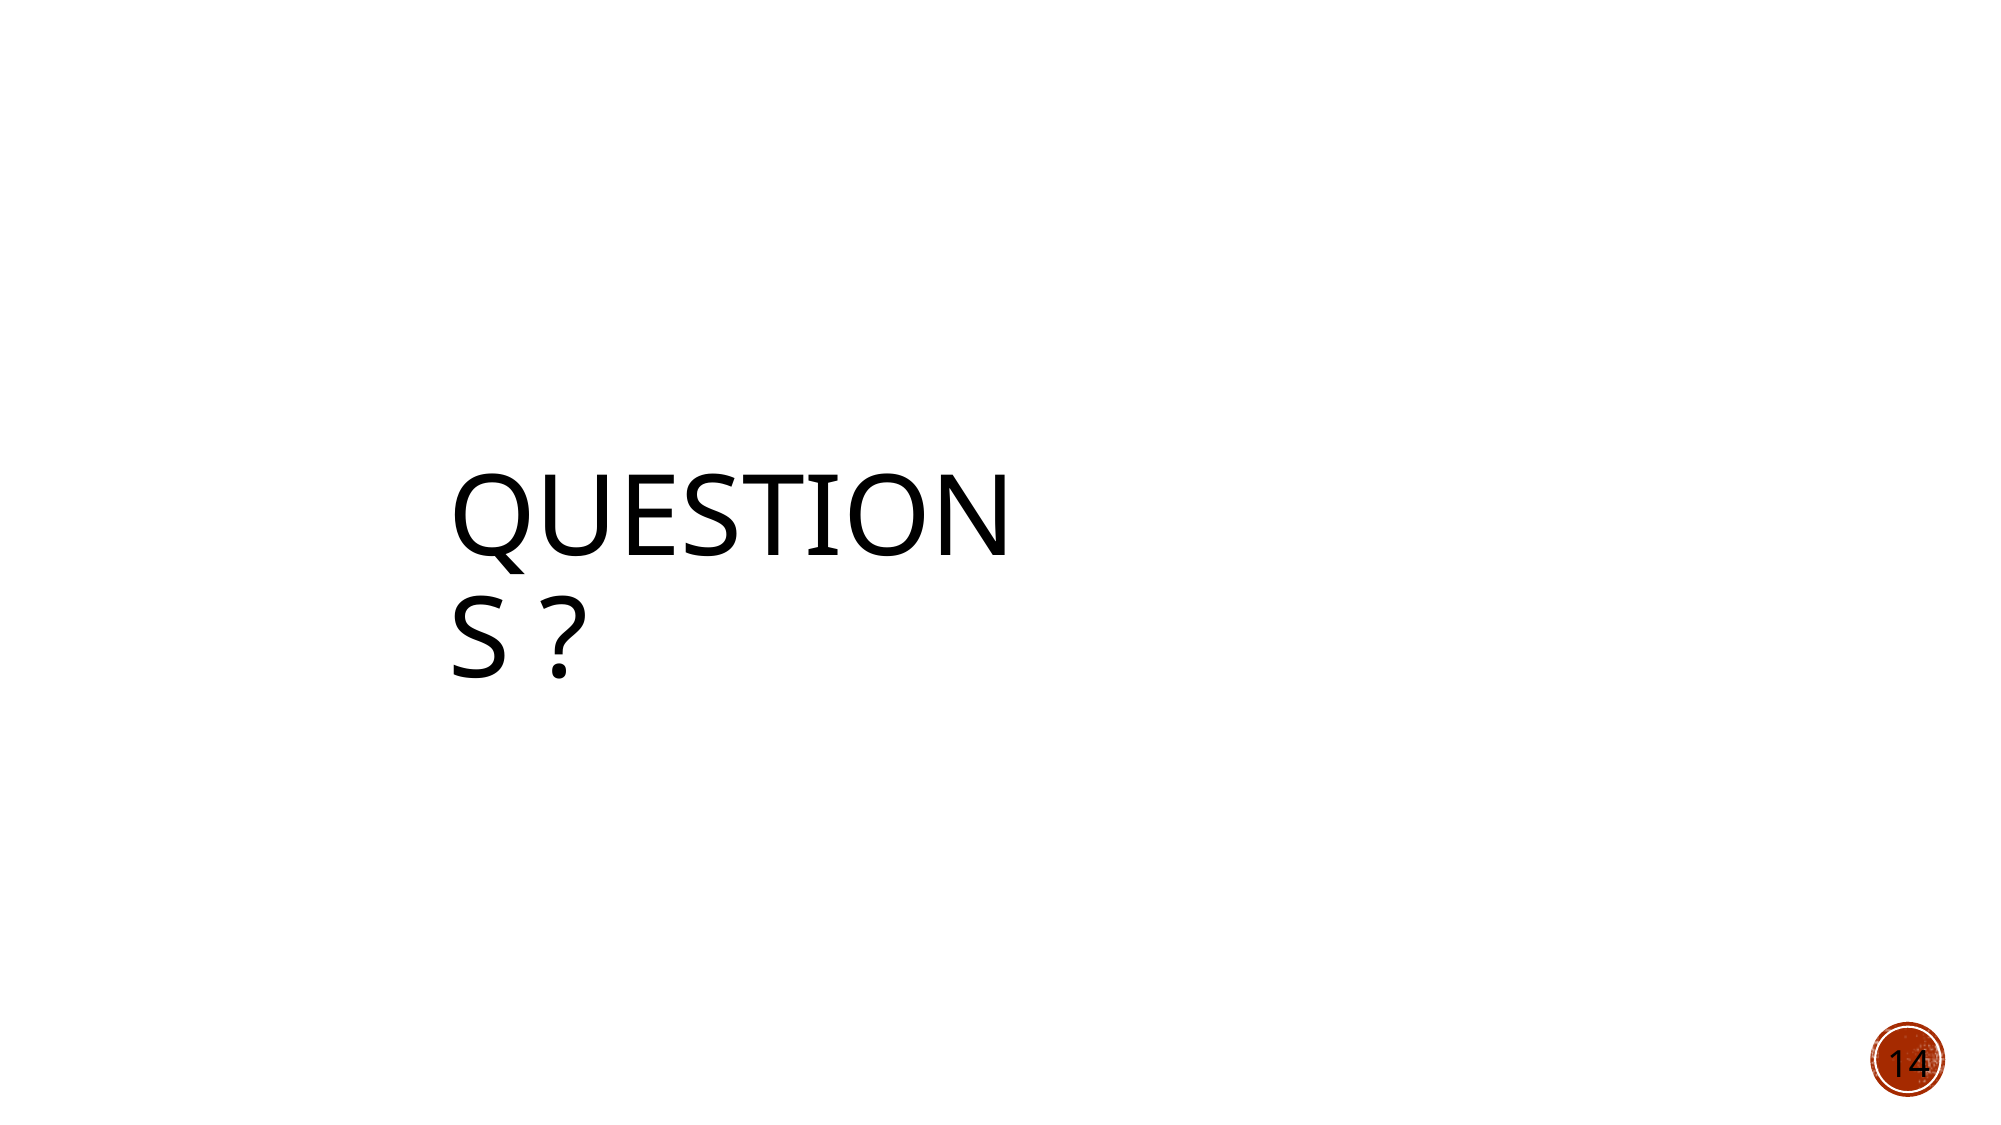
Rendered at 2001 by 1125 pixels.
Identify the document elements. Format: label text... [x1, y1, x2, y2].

text_box 14 [1872, 1033, 1945, 1093]
title Questions ? [433, 496, 1044, 664]
